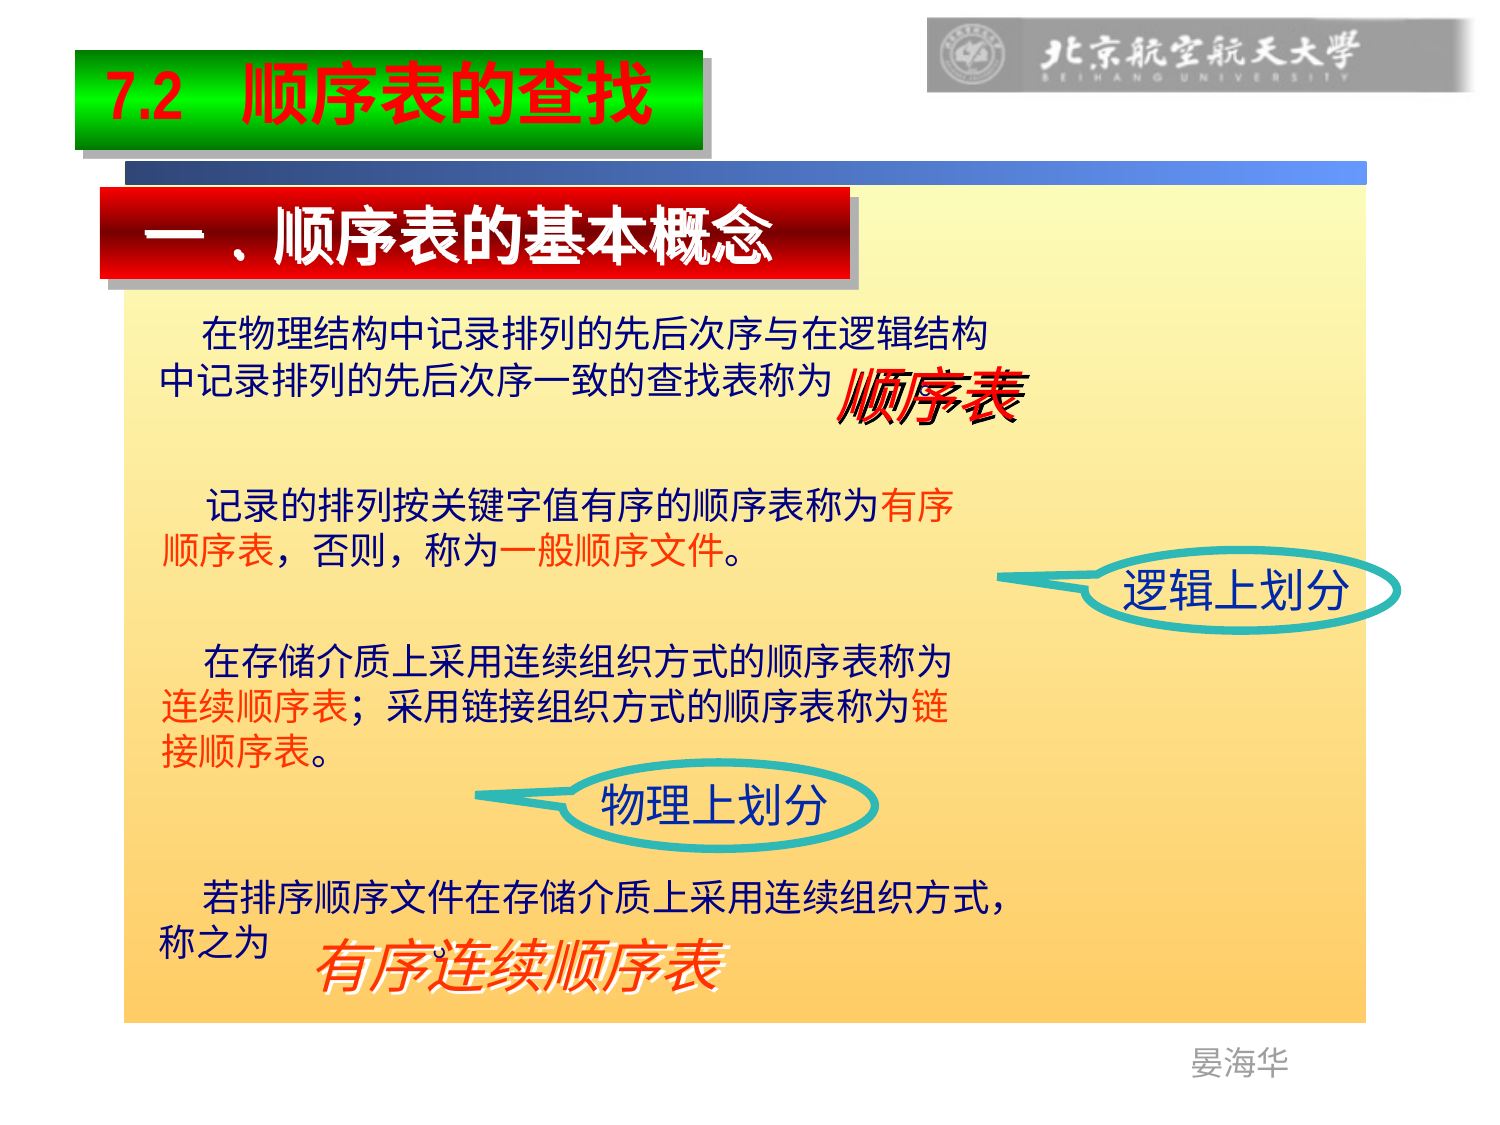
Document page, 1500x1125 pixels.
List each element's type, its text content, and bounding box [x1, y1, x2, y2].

title 7.2 顺序表的查找 [74, 49, 703, 151]
text_box 在存储介质上采用连续组织方式的顺序表称为 连续顺序表；采用链接组织方式的顺序表称为链 接顺序表。 [146, 630, 1350, 780]
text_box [144, 866, 1436, 1007]
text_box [143, 299, 1357, 438]
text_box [99, 187, 876, 280]
text_box 记录的排列按关键字值有序的顺序表称为有序 顺序表，否则，称为一般顺序文件。 [147, 474, 1360, 580]
picture [927, 0, 1500, 102]
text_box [562, 762, 988, 850]
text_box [1084, 549, 1471, 631]
